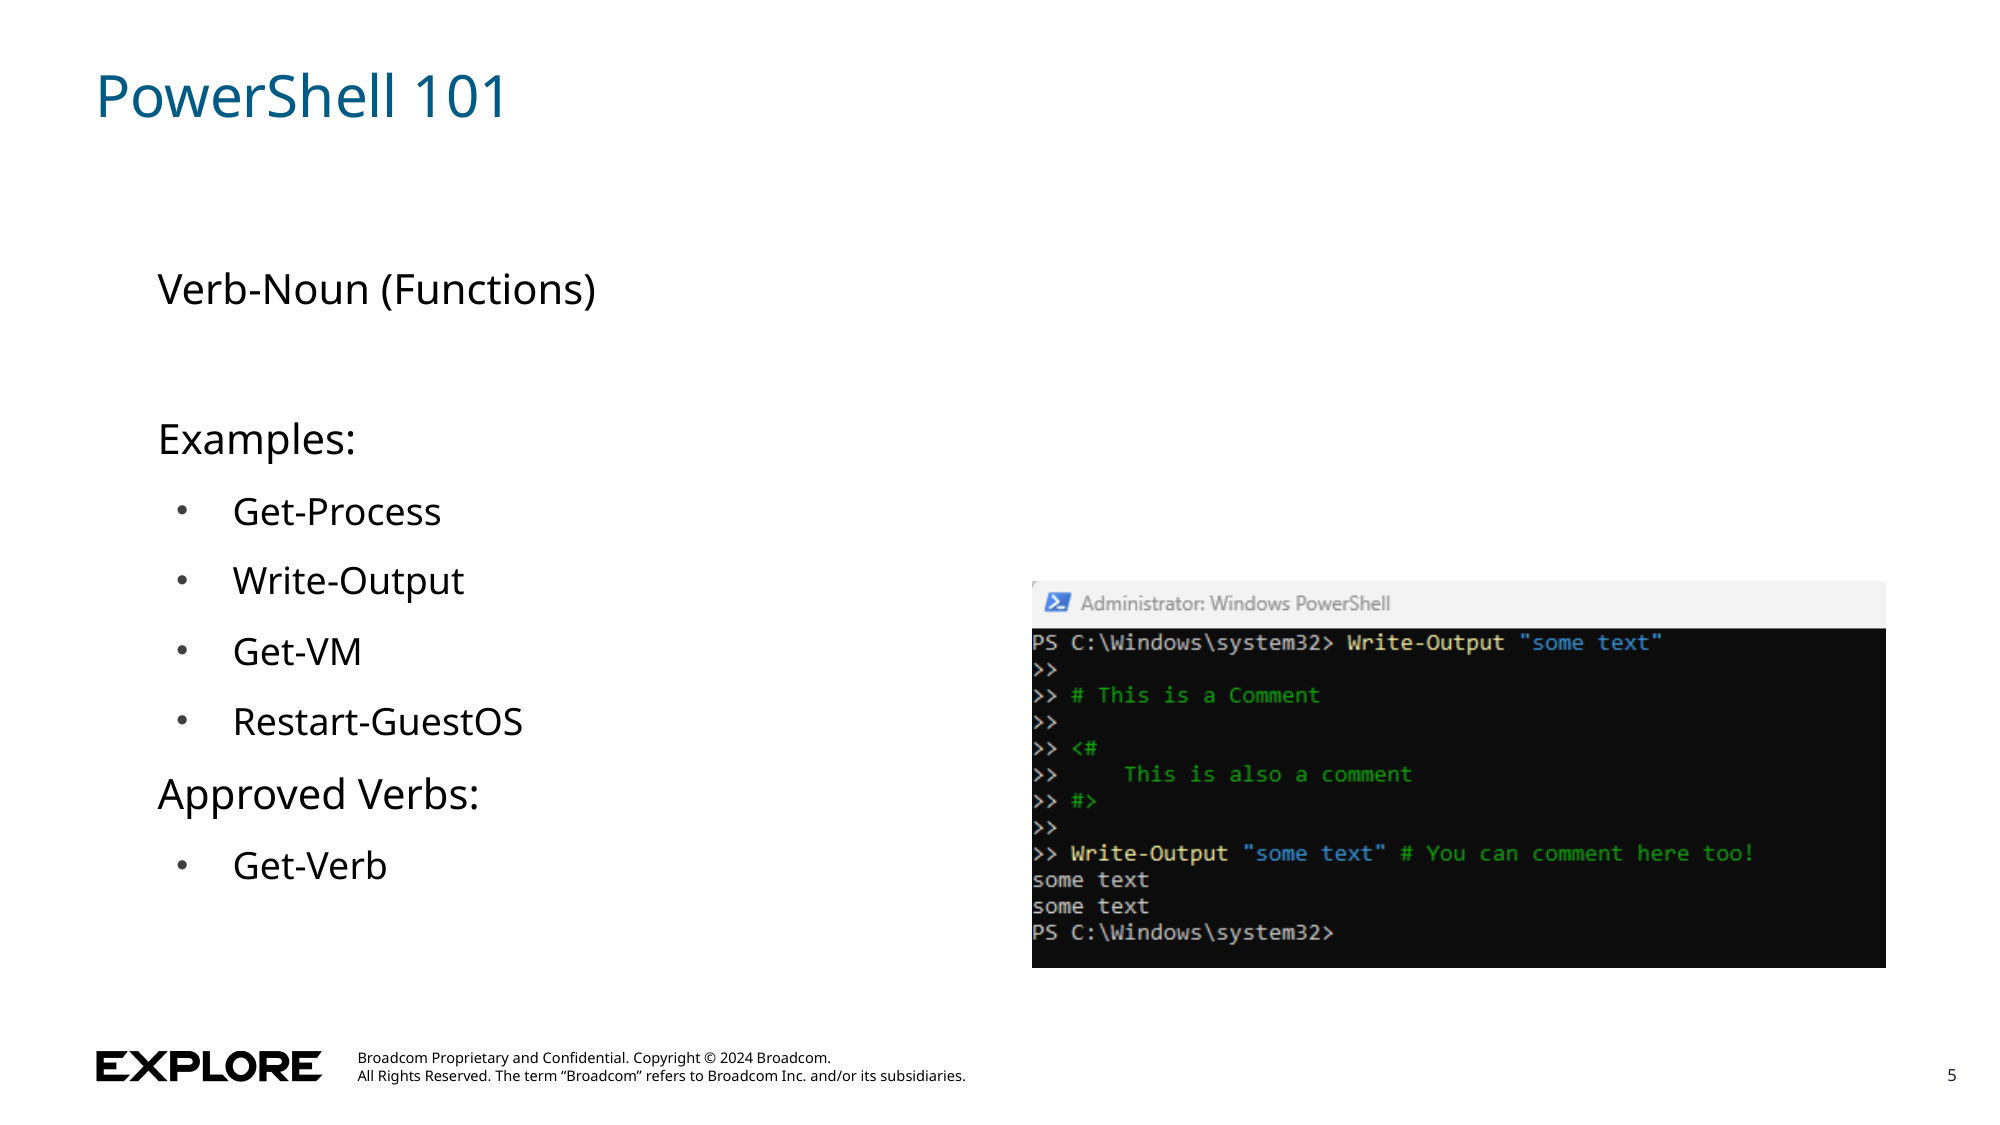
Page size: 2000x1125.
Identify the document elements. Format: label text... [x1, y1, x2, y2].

list Verb-Noun (Functions) Examples: Get-Process Write-Output Get-VM Restart-GuestOS Approved Verbs: Get-Verb [101, 262, 1902, 1013]
picture [1032, 580, 1886, 968]
picture [96, 1051, 323, 1082]
title PowerShell 101 [95, 67, 1900, 131]
